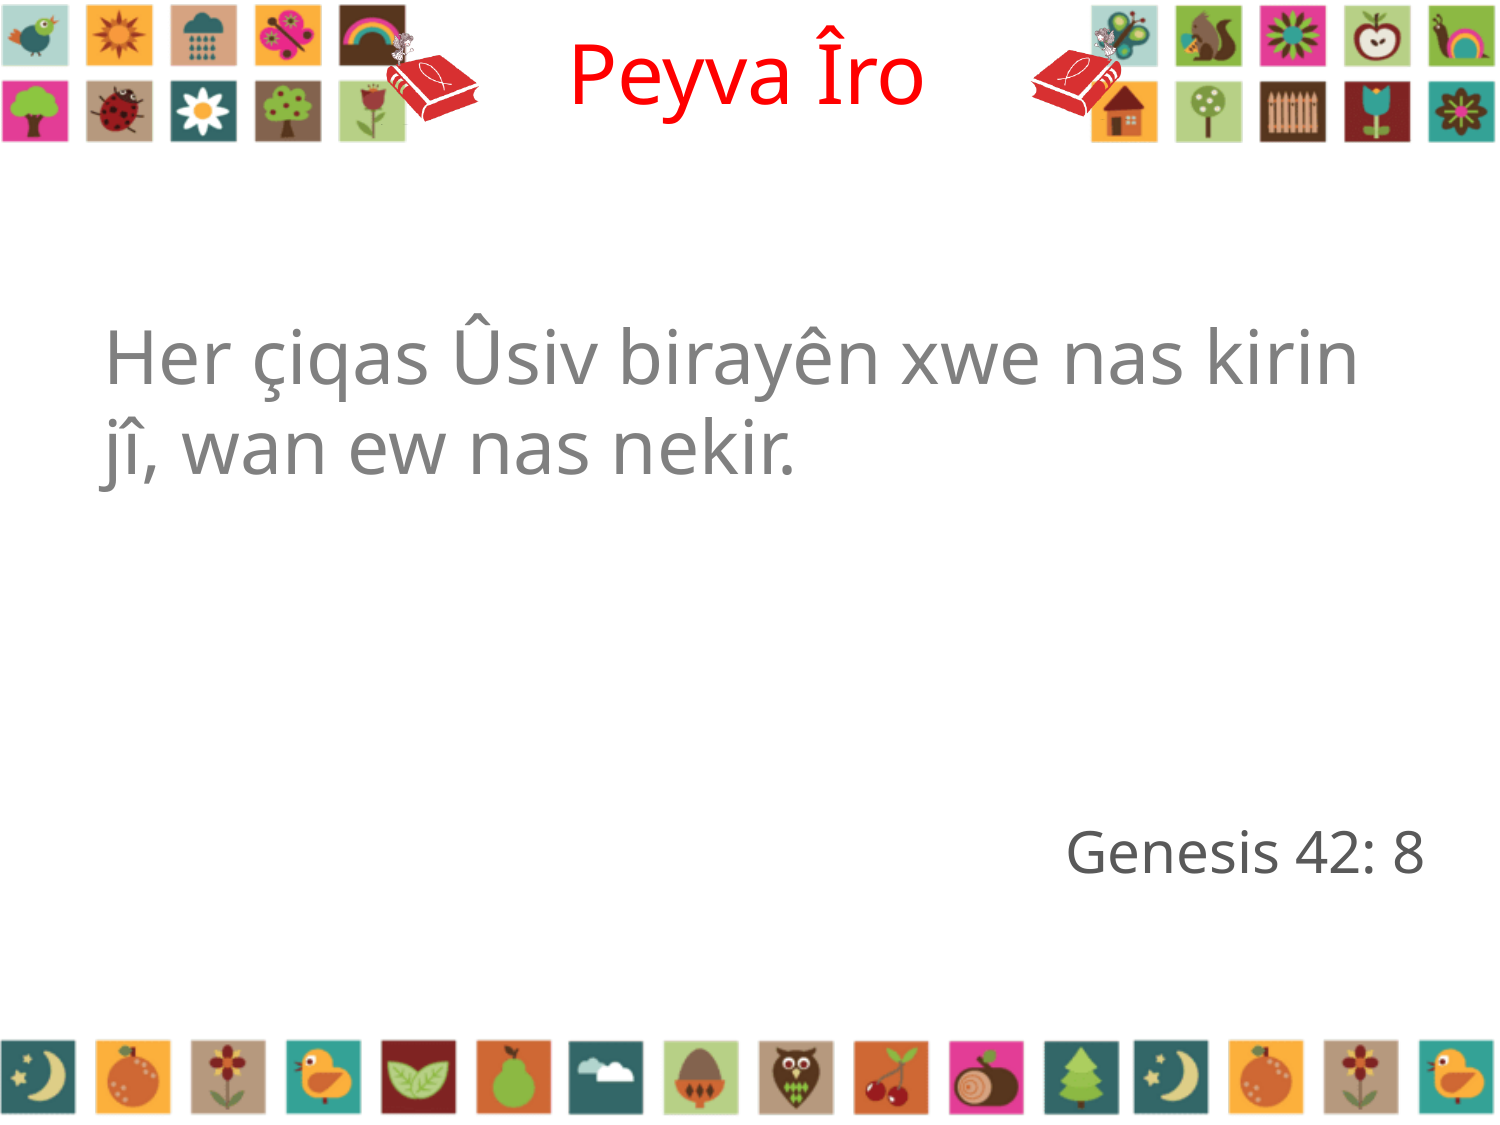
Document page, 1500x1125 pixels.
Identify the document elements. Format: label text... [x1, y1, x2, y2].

text_box Her çiqas Ûsiv birayên xwe nas kirin jî, wan ew nas nekir. [88, 302, 1436, 498]
text_box Peyva Îro [425, 13, 1077, 129]
text_box Genesis 42: 8 [808, 807, 1441, 893]
picture [999, 3, 1500, 150]
picture [0, 3, 511, 150]
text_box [0, 1028, 1500, 1118]
